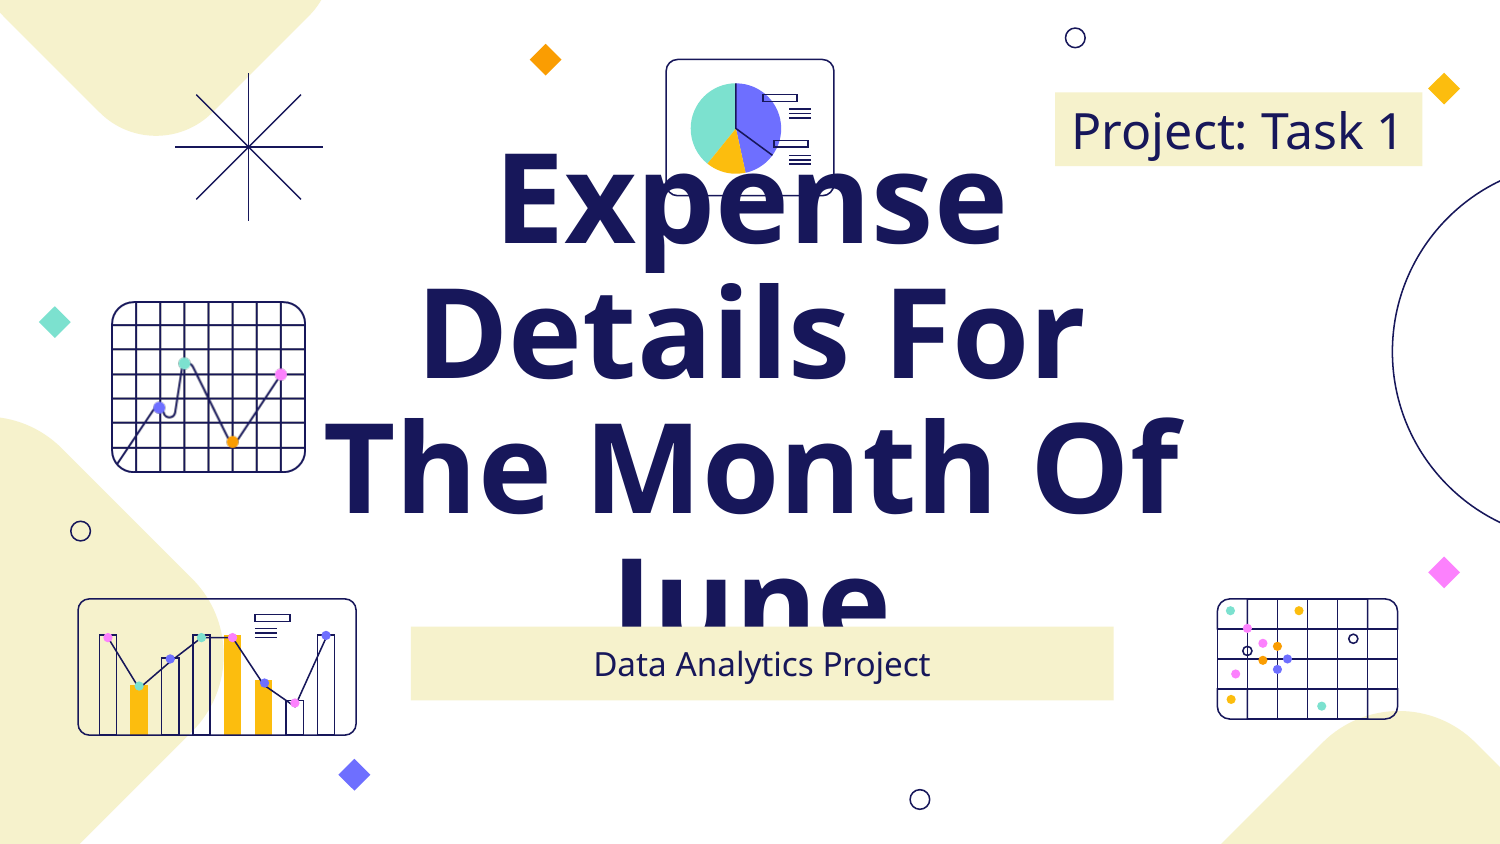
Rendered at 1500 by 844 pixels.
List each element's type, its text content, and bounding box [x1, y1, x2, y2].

subtitle Data Analytics Project [410, 626, 1114, 701]
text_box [77, 598, 357, 736]
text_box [665, 59, 835, 196]
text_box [174, 72, 323, 222]
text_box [1217, 598, 1398, 720]
title Project: Task 1 [1055, 92, 1423, 167]
picture [111, 300, 306, 473]
title Expense Details For The Month Of June [299, 253, 1204, 558]
